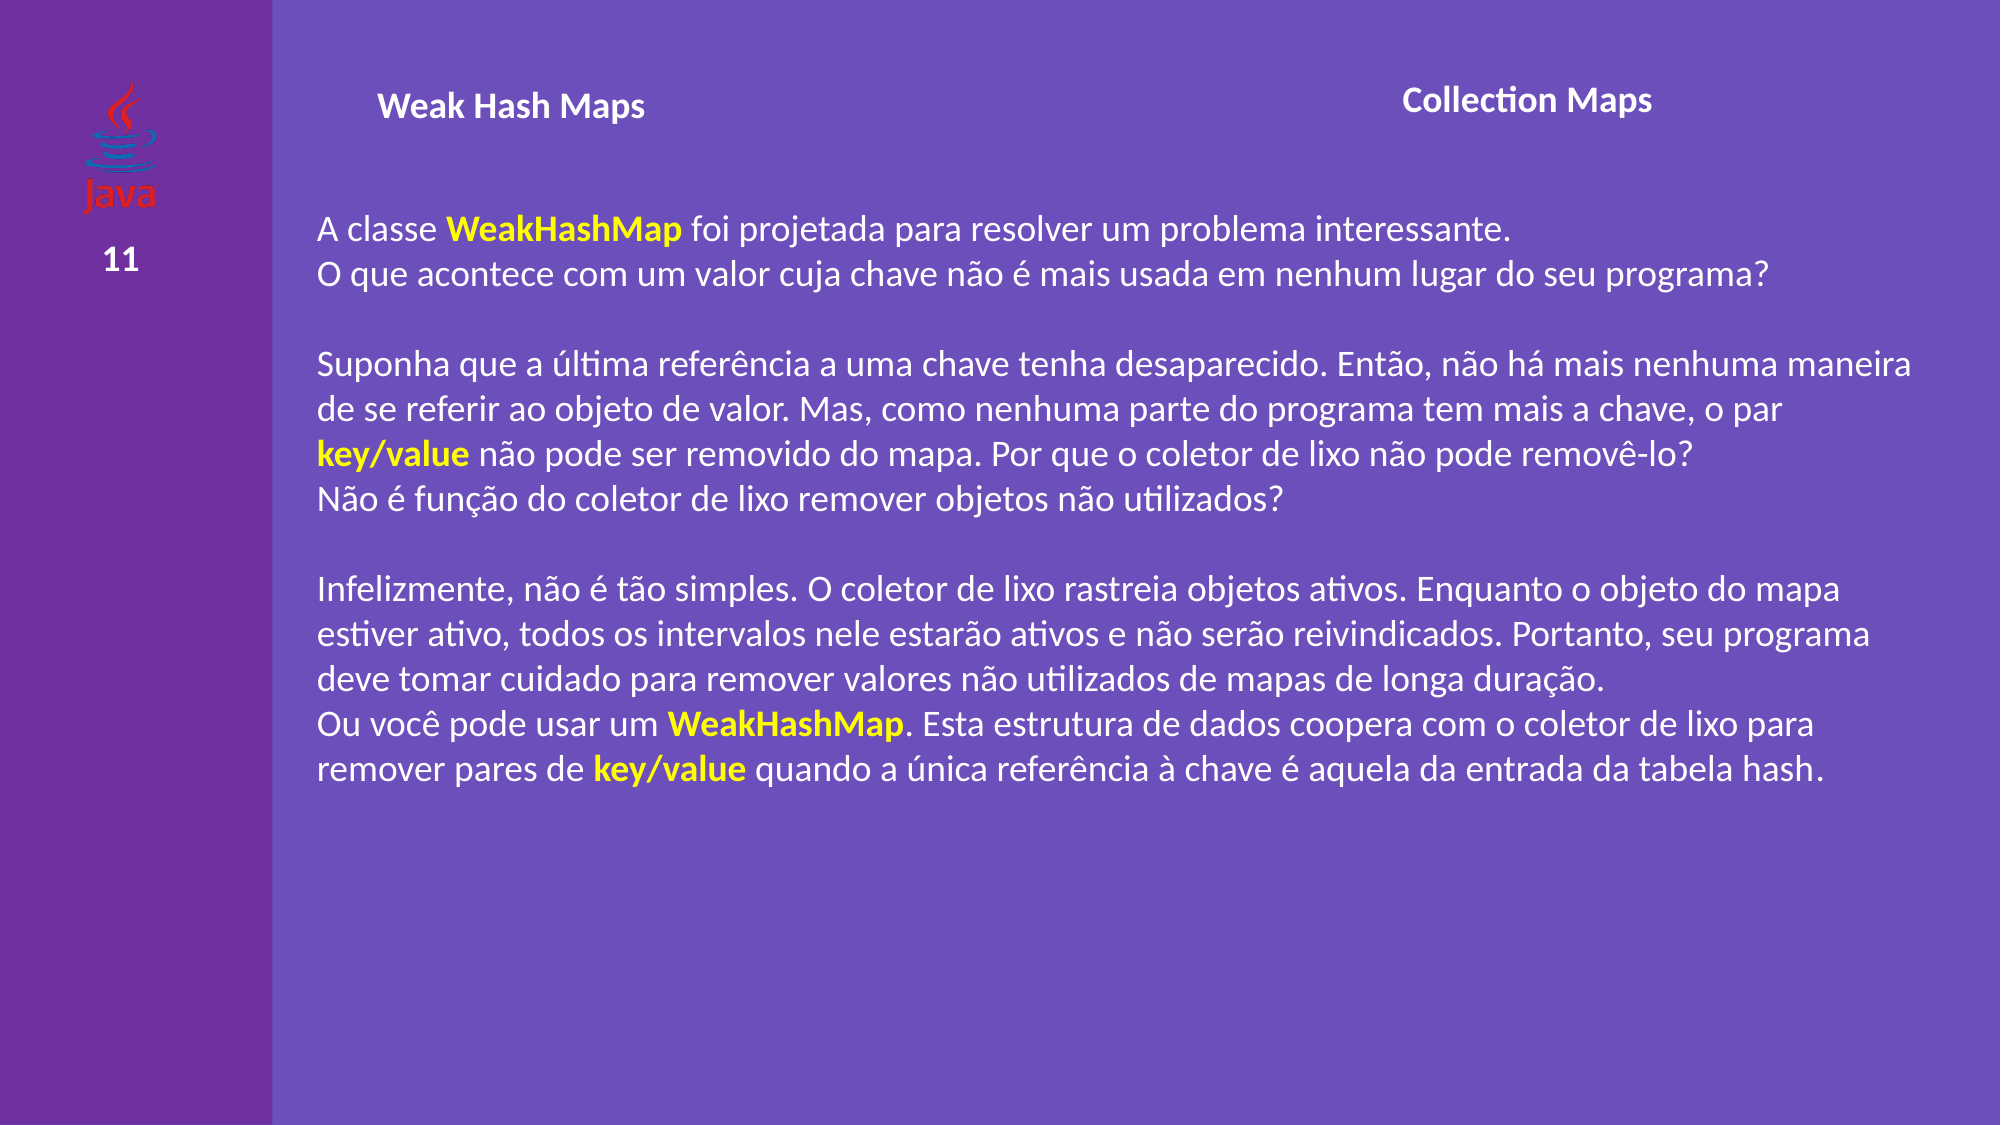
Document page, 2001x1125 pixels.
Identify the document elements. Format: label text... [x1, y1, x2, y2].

text_box [0, 0, 274, 1125]
text_box Collection Maps [1387, 67, 1947, 128]
picture [37, 67, 204, 227]
text_box 11 [86, 227, 155, 287]
text_box A classe WeakHashMap foi projetada para resolver um problema interessante. O que acontece com um valor cuja chave não é mais usada em nenhum lugar do seu programa? Suponha que a última referência a uma chave tenha desaparecido. Então, não há mais nenhuma maneira de se referir ao objeto de valor. Mas, como nenhuma parte do programa tem mais a chave, o par key/value não pode ser removido do mapa. Por que o coletor de lixo não pode removê-lo? Não é função do coletor de lixo remover objetos não utilizados? Infelizmente, não é tão simples. O coletor de lixo rastreia objetos ativos. Enquanto o objeto do mapa estiver ativo, todos os intervalos nele estarão ativos e não serão reivindicados. Portanto, seu programa deve tomar cuidado para remover valores não utilizados de mapas de longa duração. Ou você pode usar um WeakHashMap. Esta estrutura de dados coopera com o coletor de lixo para remover pares de key/value quando a única referência à chave é aquela da entrada da tabela hash. [302, 196, 1959, 842]
text_box Weak Hash Maps [362, 73, 661, 133]
